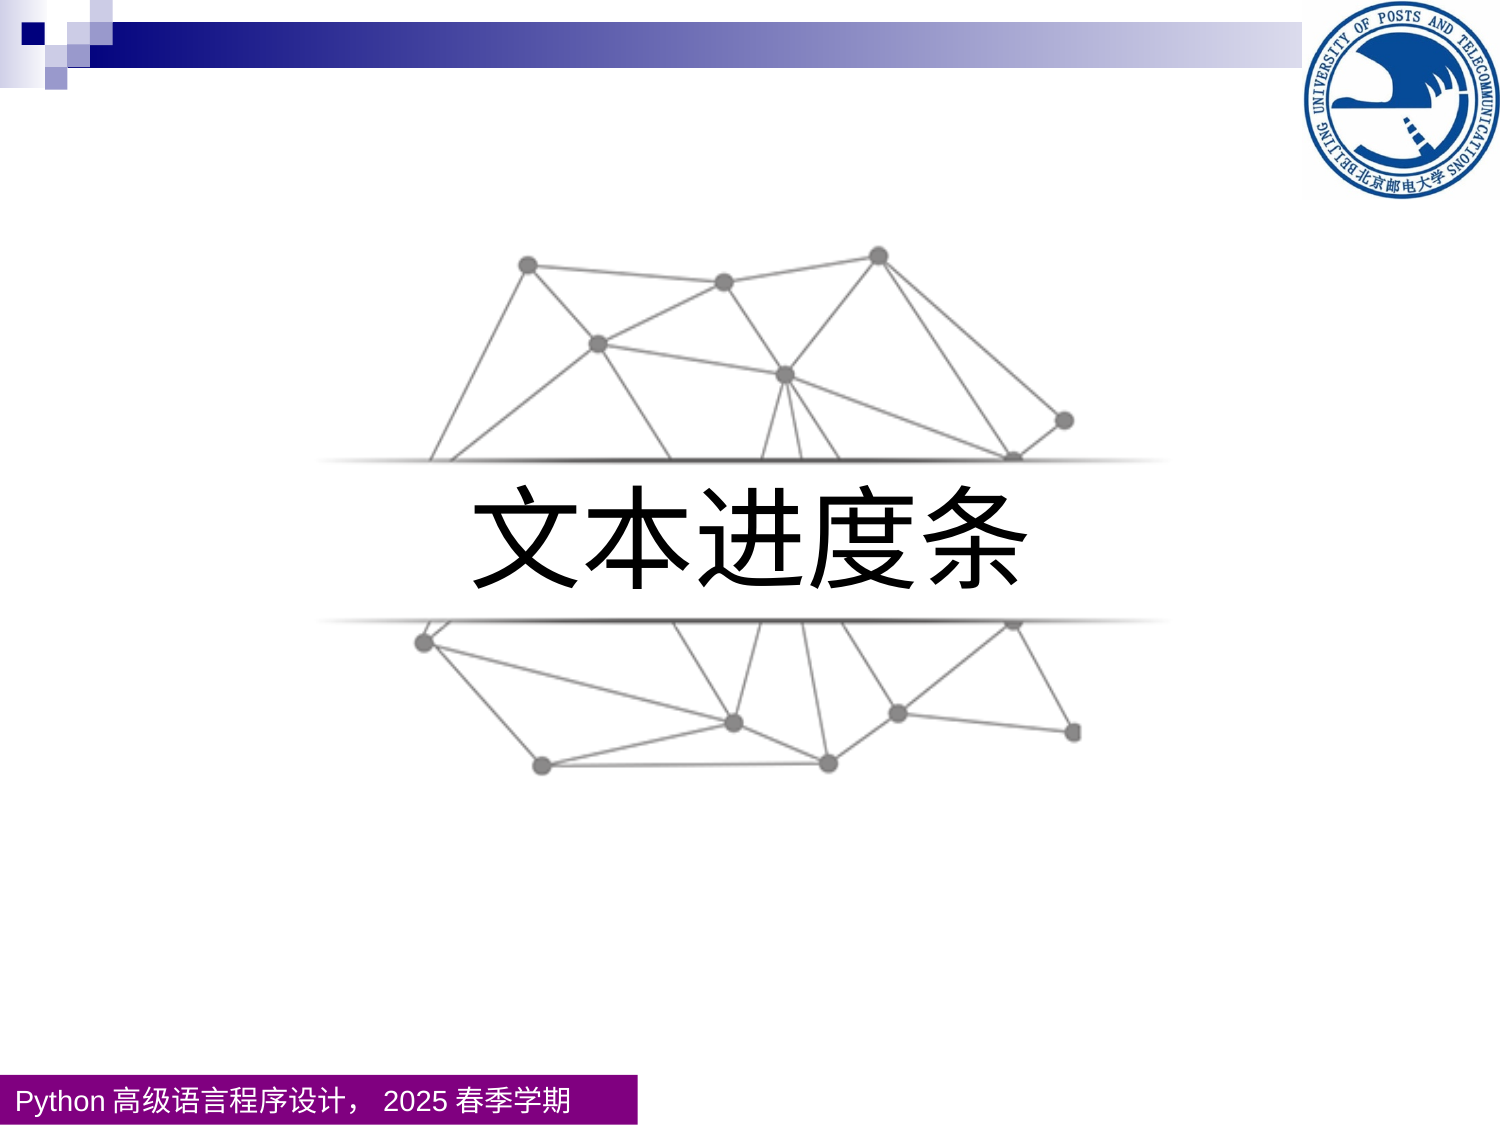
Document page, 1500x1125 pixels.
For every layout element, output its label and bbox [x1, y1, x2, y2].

picture [182, 214, 1254, 858]
picture [1302, 0, 1500, 200]
